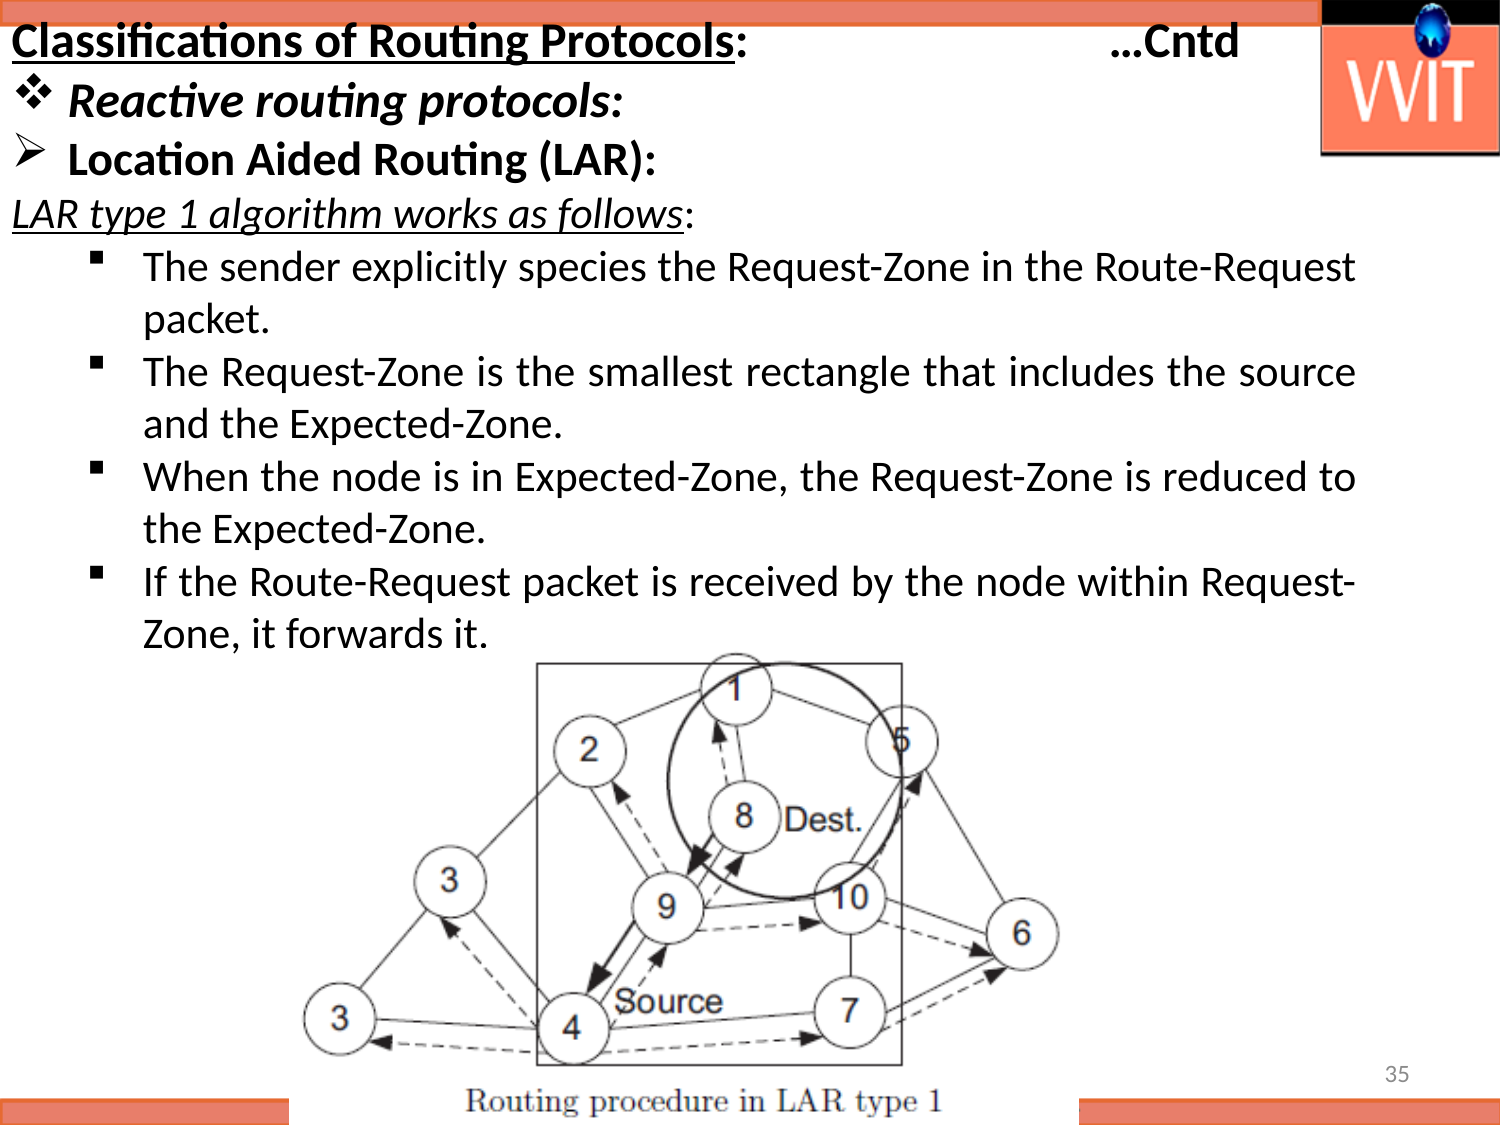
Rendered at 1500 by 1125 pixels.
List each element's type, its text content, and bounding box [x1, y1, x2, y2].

slide_number 35 [1085, 1042, 1425, 1103]
text_box Classifications of Routing Protocols: …Cntd Reactive routing protocols: Location Aided Routing (LAR): LAR type 1 algorithm works as follows: The sender explicitly species the Request-Zone in the Route-Request packet. The Request-Zone is the smallest rectangle that includes the source and the Expected-Zone. When the node is in Expected-Zone, the Request-Zone is reduced to the Expected-Zone. If the Route-Request packet is received by the node within Request-Zone, it forwards it. [0, 0, 1372, 665]
picture [0, 0, 1500, 1125]
